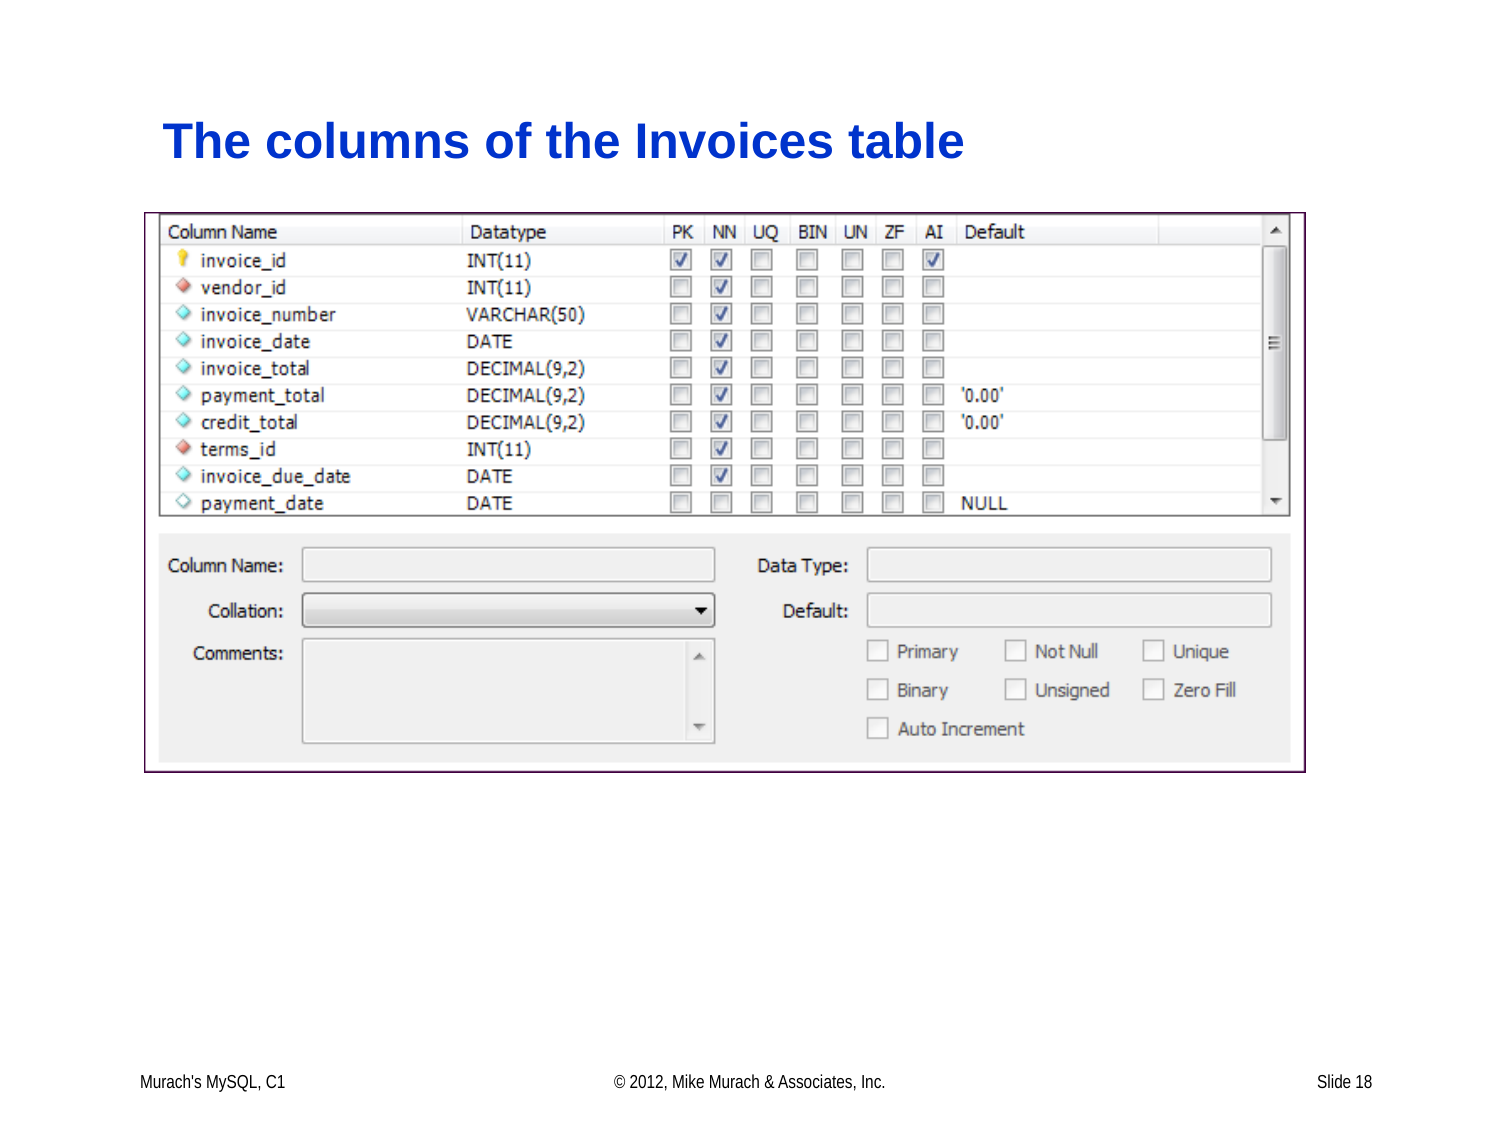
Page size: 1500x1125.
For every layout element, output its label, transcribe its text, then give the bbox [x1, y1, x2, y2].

picture [143, 212, 1306, 774]
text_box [162, 112, 1371, 193]
footer © 2012, Mike Murach & Associates, Inc. [474, 1024, 1026, 1101]
slide_number Murach's MySQL, C1 [124, 1024, 451, 1101]
slide_number Slide 18 [1074, 1024, 1388, 1101]
